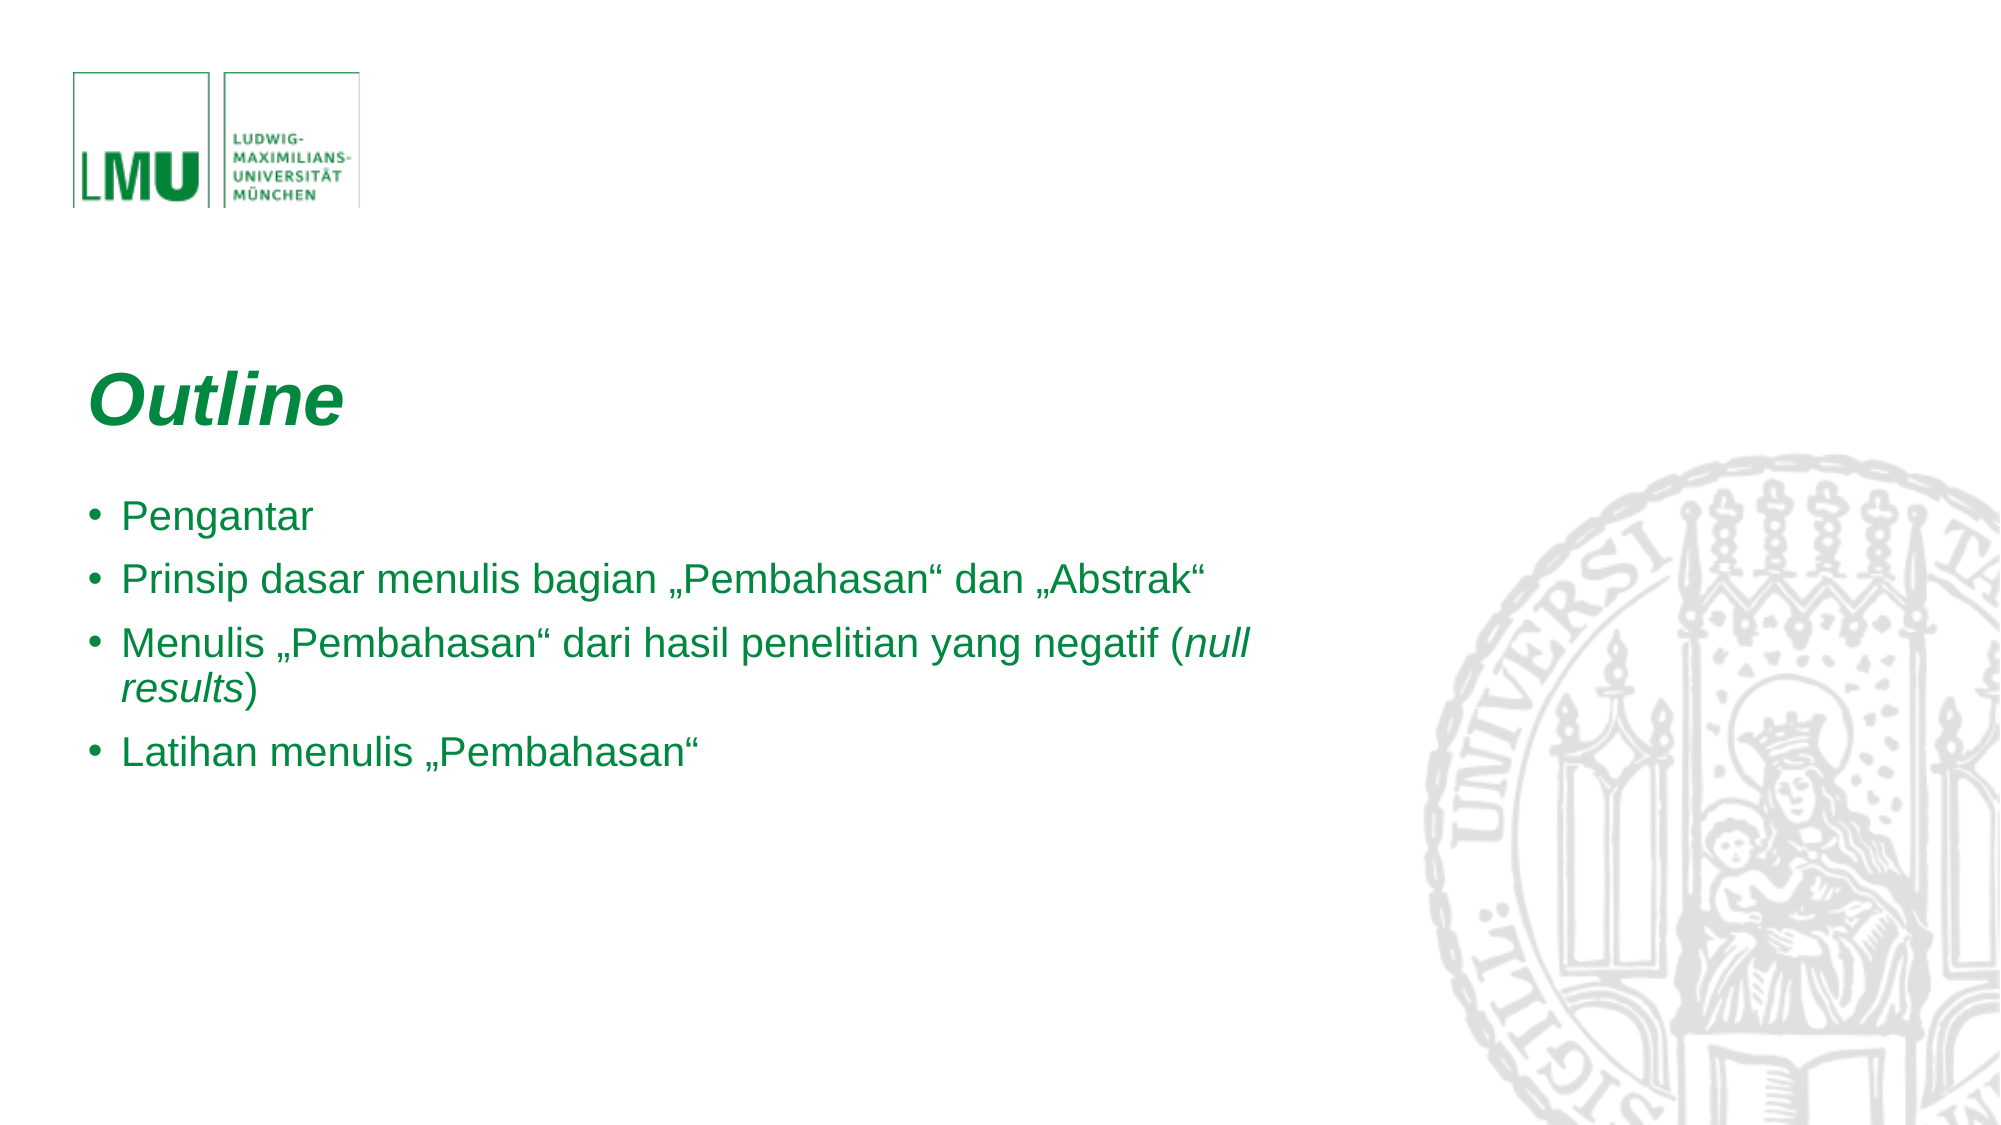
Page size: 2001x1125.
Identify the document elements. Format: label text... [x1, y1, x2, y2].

title Outline [73, 352, 1255, 486]
text_box Pengantar Prinsip dasar menulis bagian „Pembahasan“ dan „Abstrak“ Menulis „Pembahasan“ dari hasil penelitian yang negatif (null results) Latihan menulis „Pembahasan“ [73, 486, 1321, 977]
